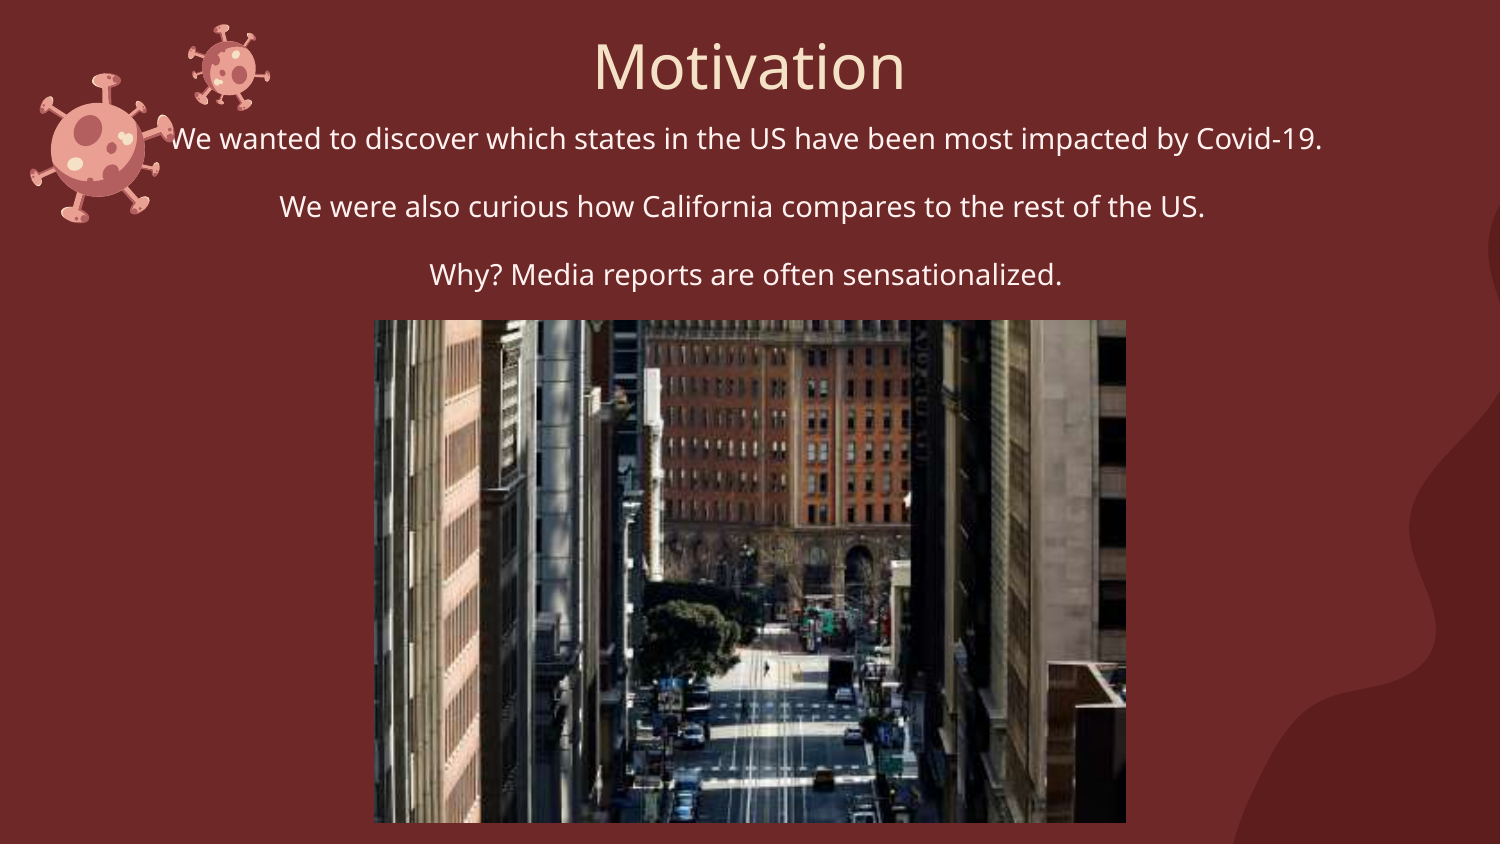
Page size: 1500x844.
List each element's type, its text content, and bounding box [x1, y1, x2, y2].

picture [373, 320, 1127, 823]
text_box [184, 26, 270, 114]
list We wanted to discover which states in the US have been most impacted by Covid-19. We were also curious how California compares to the rest of the US. Why? Media reports are often sensationalized. [181, 105, 1410, 229]
title Motivation [77, 11, 1423, 136]
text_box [28, 72, 178, 224]
